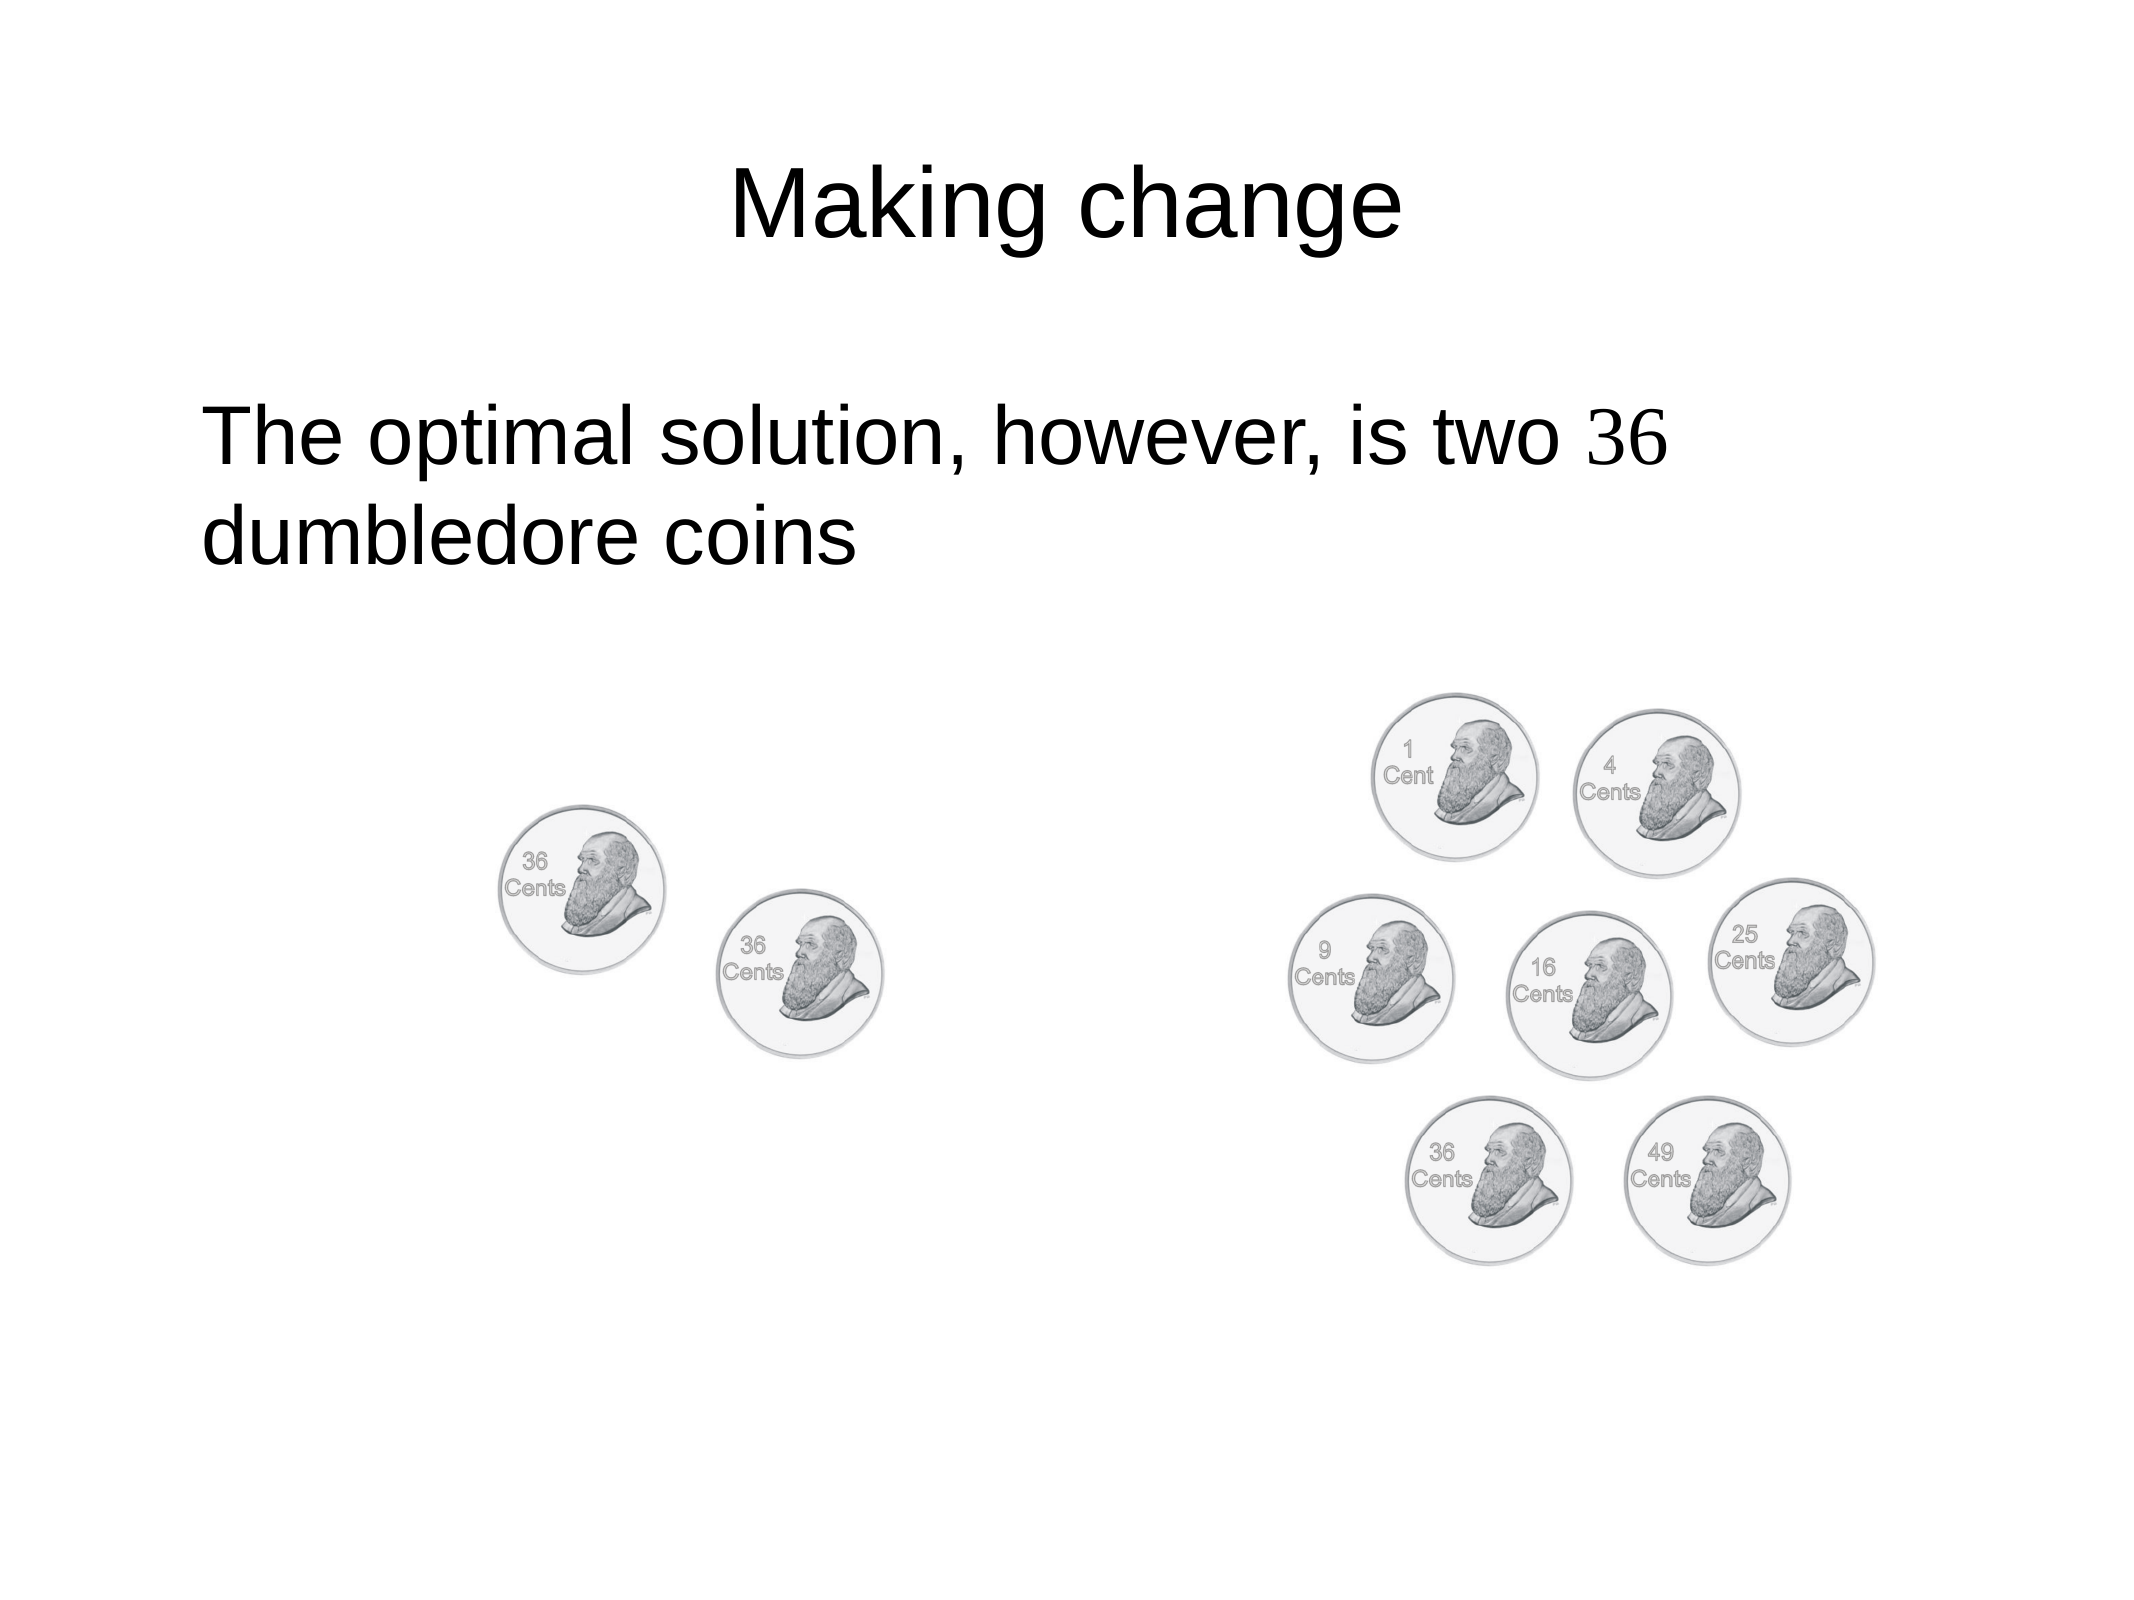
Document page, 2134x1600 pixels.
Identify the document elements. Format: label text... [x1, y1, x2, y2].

list The optimal solution, however, is two 36 dumbledore coins [106, 373, 2027, 1430]
picture [1402, 1090, 1577, 1271]
picture [713, 883, 888, 1064]
picture [1570, 703, 1880, 1053]
title Making change [106, 63, 2027, 331]
picture [1620, 1090, 1796, 1271]
picture [1503, 905, 1678, 1086]
picture [1284, 888, 1460, 1069]
picture [495, 799, 670, 980]
picture [1368, 687, 1543, 868]
text_box [1399, 1090, 1799, 1278]
